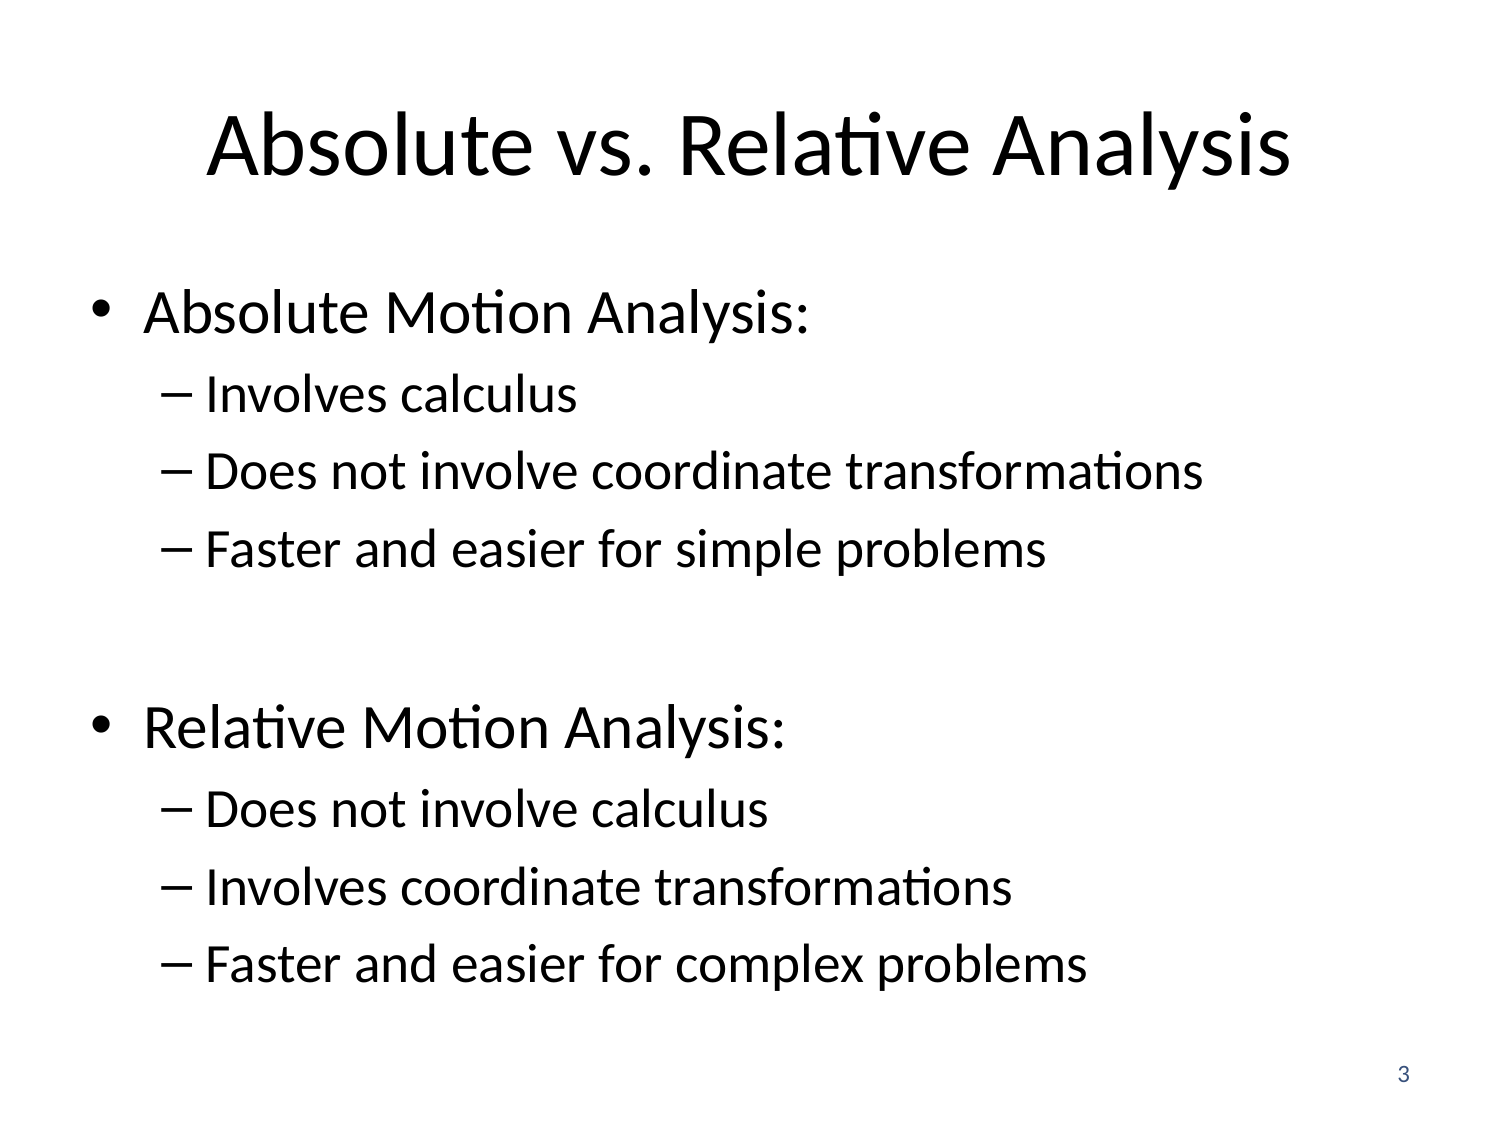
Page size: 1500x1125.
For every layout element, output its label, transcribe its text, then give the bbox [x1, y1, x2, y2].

title Absolute vs. Relative Analysis [75, 45, 1425, 233]
slide_number 3 [1074, 1042, 1425, 1103]
list Absolute Motion Analysis: Involves calculus Does not involve coordinate transformations Faster and easier for simple problems Relative Motion Analysis: Does not involve calculus Involves coordinate transformations Faster and easier for complex problems [75, 262, 1425, 1005]
